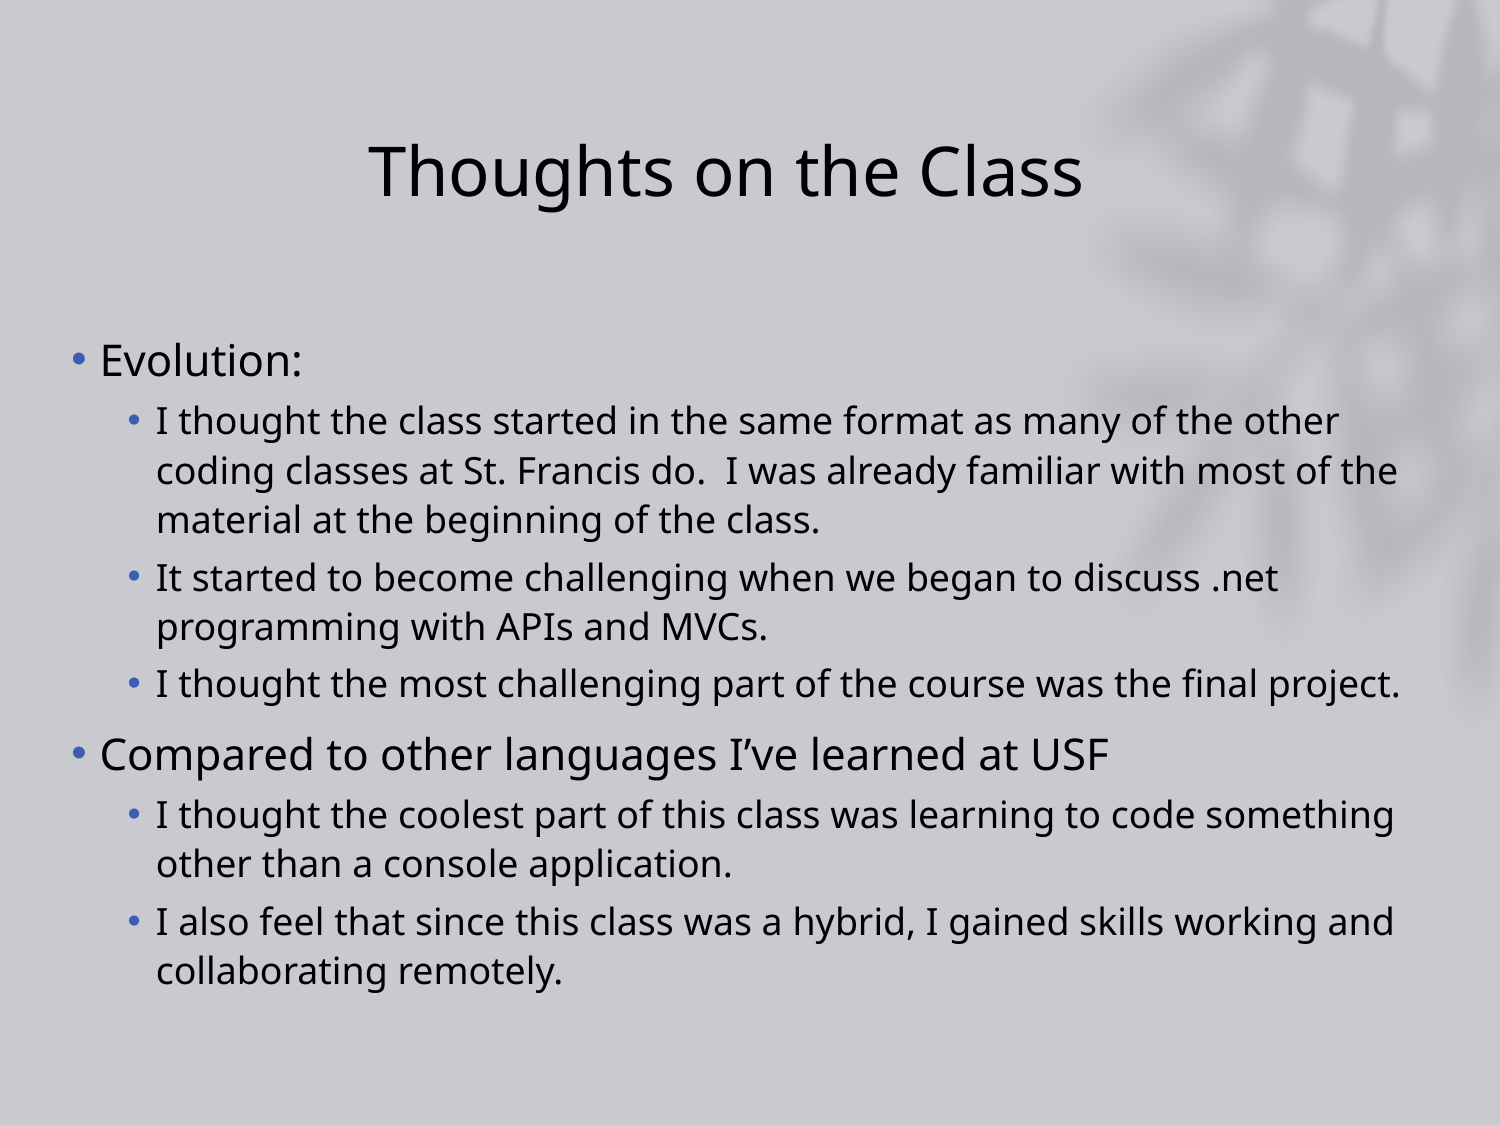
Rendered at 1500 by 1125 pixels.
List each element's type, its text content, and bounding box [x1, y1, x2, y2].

title Thoughts on the Class [56, 60, 1397, 278]
list Evolution: I thought the class started in the same format as many of the other coding classes at St. Francis do. I was already familiar with most of the material at the beginning of the class. It started to become challenging when we began to discuss .net programming with APIs and MVCs. I thought the most challenging part of the course was the final project. Compared to other languages I’ve learned at USF I thought the coolest part of this class was learning to code something other than a console application. I also feel that since this class was a hybrid, I gained skills working and collaborating remotely. [56, 319, 1444, 1009]
